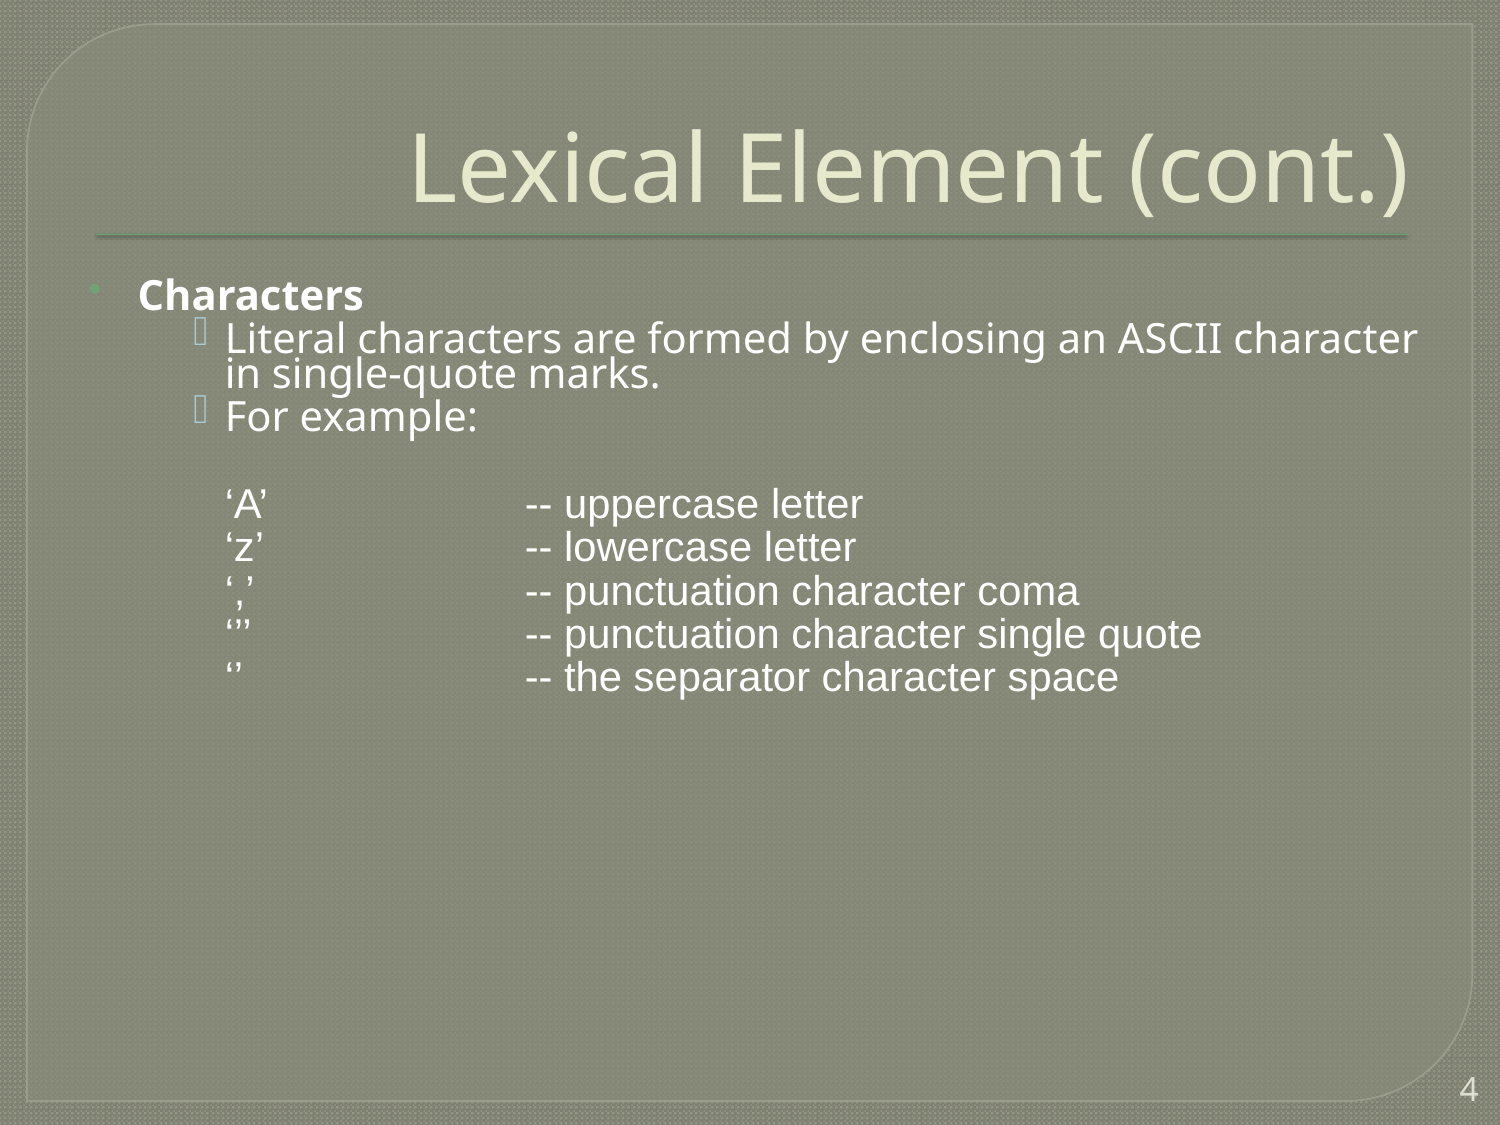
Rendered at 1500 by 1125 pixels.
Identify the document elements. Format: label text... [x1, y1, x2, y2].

list Characters Literal characters are formed by enclosing an ASCII character in single-quote marks. For example: ‘A’ -- uppercase letter ‘z’ -- lowercase letter ‘,’ -- punctuation character coma ‘’’ -- punctuation character single quote ‘’ -- the separator character space [75, 275, 1443, 950]
title Lexical Element (cont.) [75, 41, 1425, 230]
slide_number 4 [1417, 1068, 1494, 1114]
